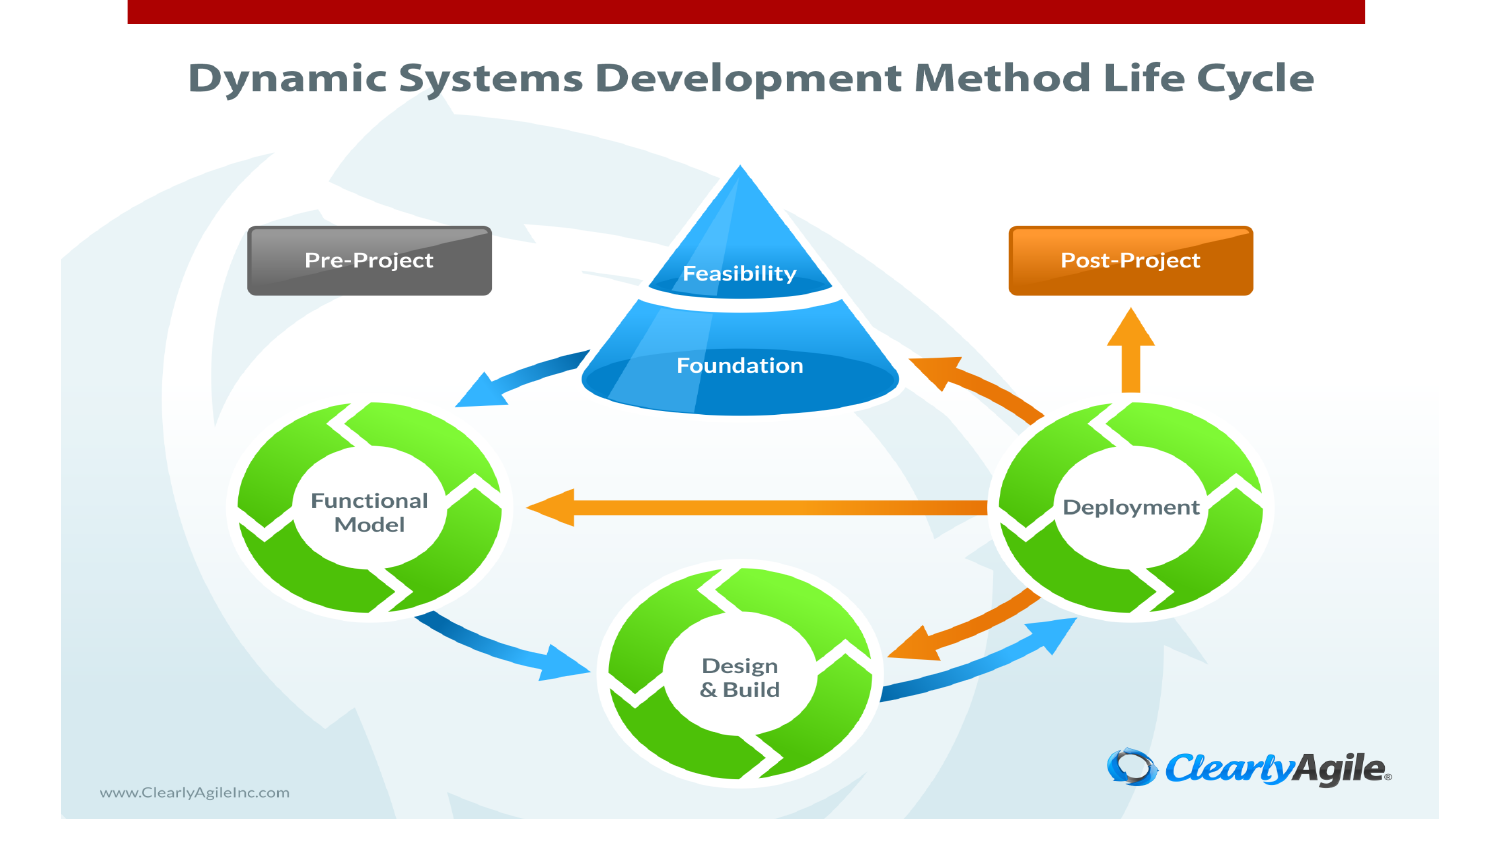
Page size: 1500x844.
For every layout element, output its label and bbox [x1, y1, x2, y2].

picture [61, 24, 1439, 819]
